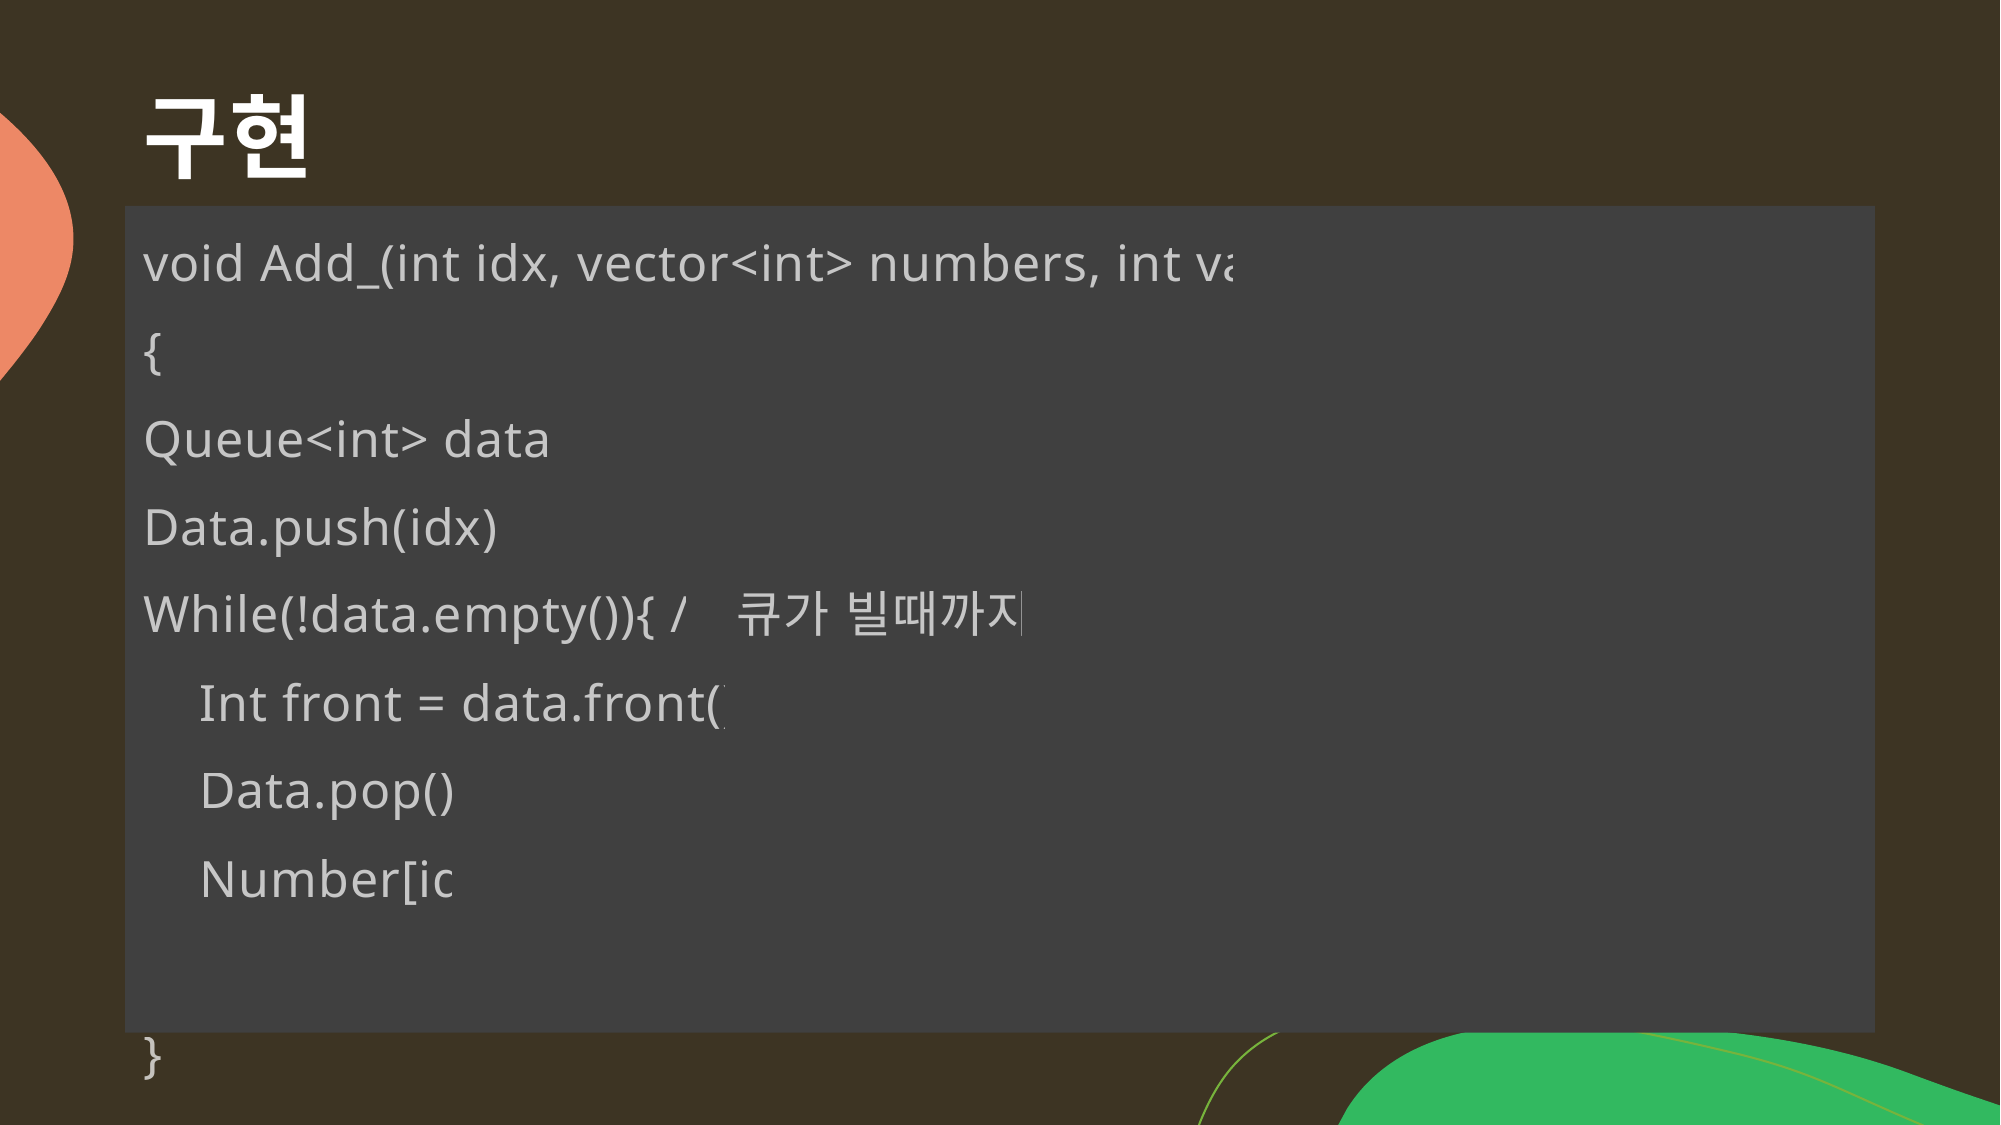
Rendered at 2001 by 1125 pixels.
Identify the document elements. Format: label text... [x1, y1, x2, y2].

title 구현 [125, 125, 1875, 205]
list void Add_(int idx, vector<int> numbers, int val) { Queue<int> data; Data.push(idx); While(!data.empty()){ // 큐가 빌때까지 Int front = data.front(); Data.pop(); Number[id } } [125, 205, 1875, 1033]
